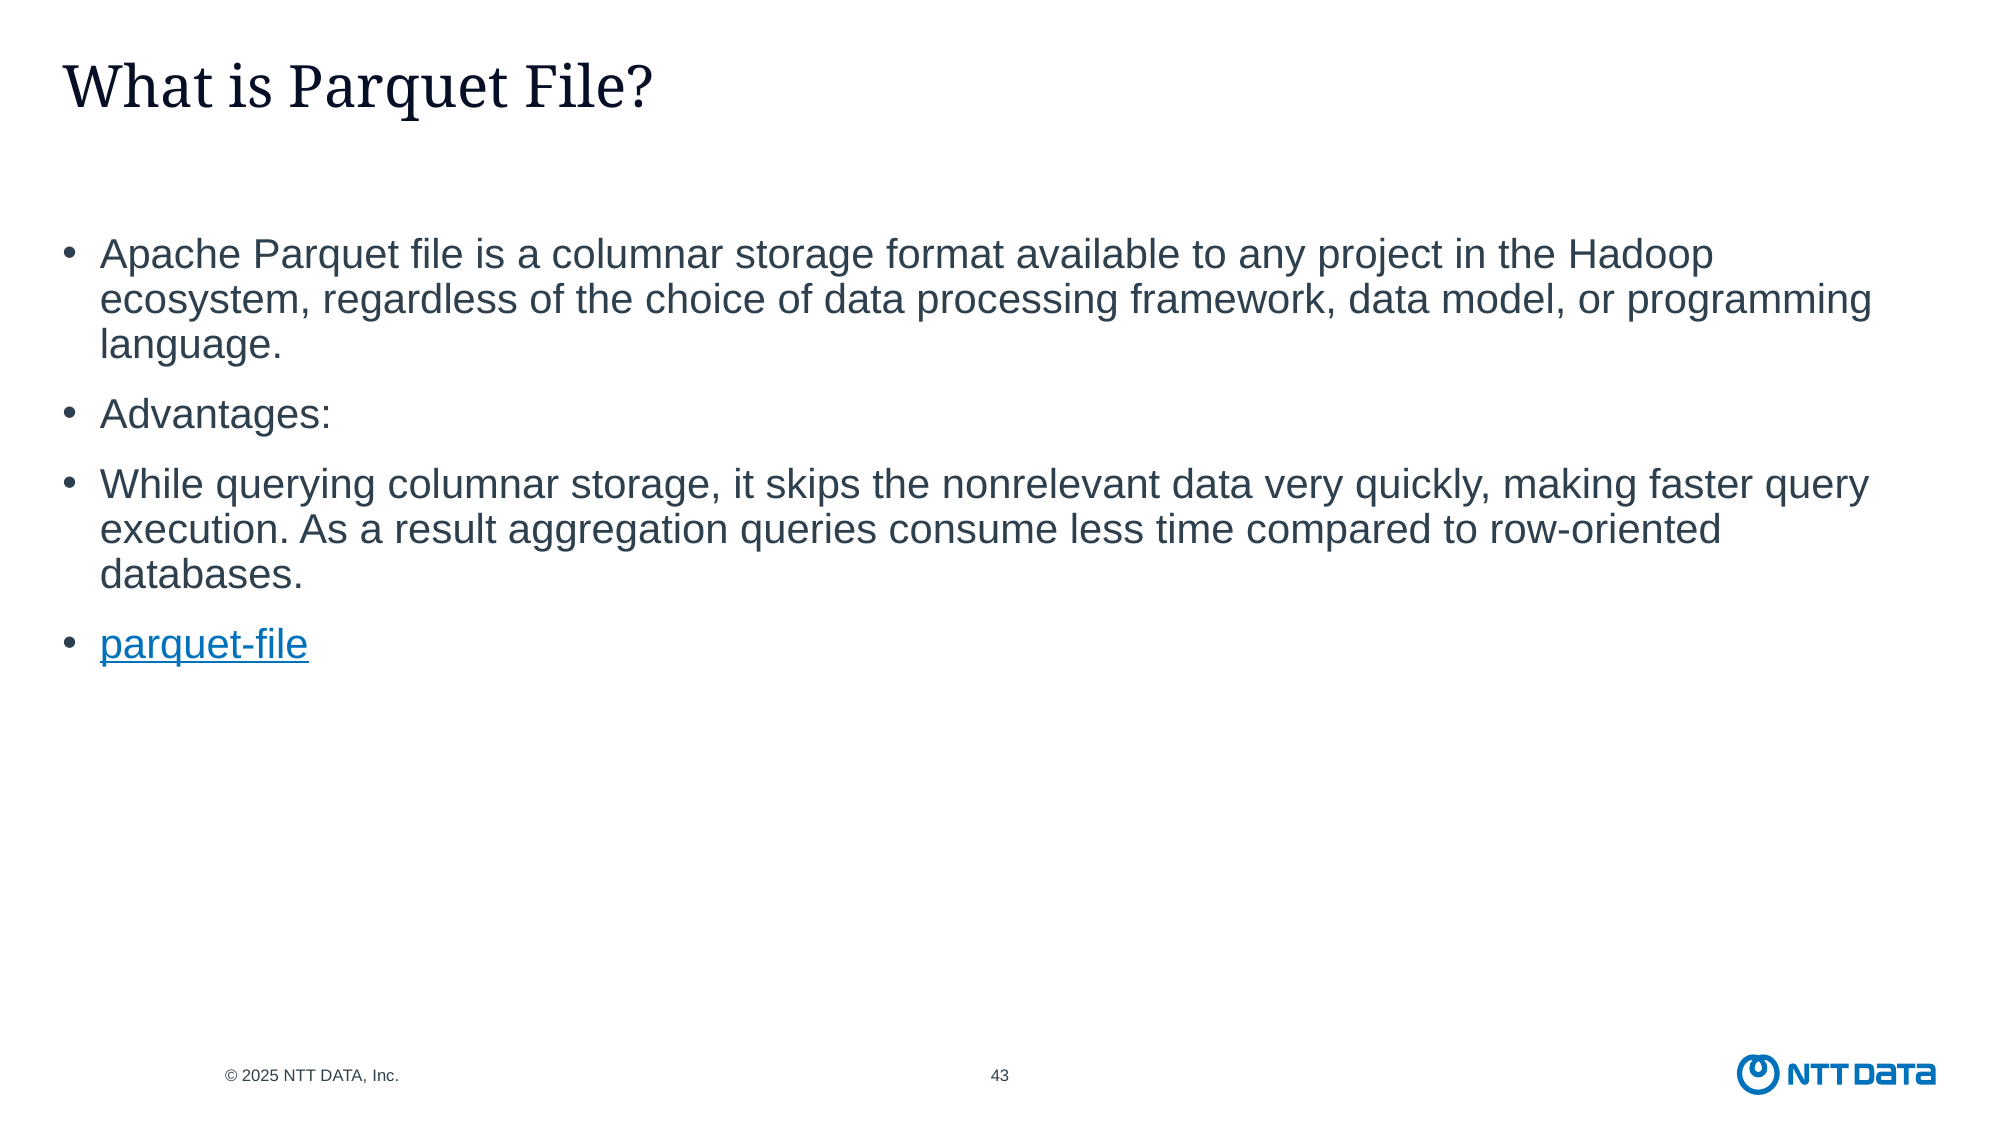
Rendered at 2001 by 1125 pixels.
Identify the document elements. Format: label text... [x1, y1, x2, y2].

slide_number 43 [912, 1050, 1088, 1101]
title What is Parquet File? [62, 50, 1938, 138]
list Apache Parquet file is a columnar storage format available to any project in the Hadoop ecosystem, regardless of the choice of data processing framework, data model, or programming language. Advantages: While querying columnar storage, it skips the nonrelevant data very quickly, making faster query execution. As a result aggregation queries consume less time compared to row-oriented databases. parquet-file [62, 224, 1938, 1025]
footer © 2025 NTT DATA, Inc. [225, 1050, 901, 1101]
